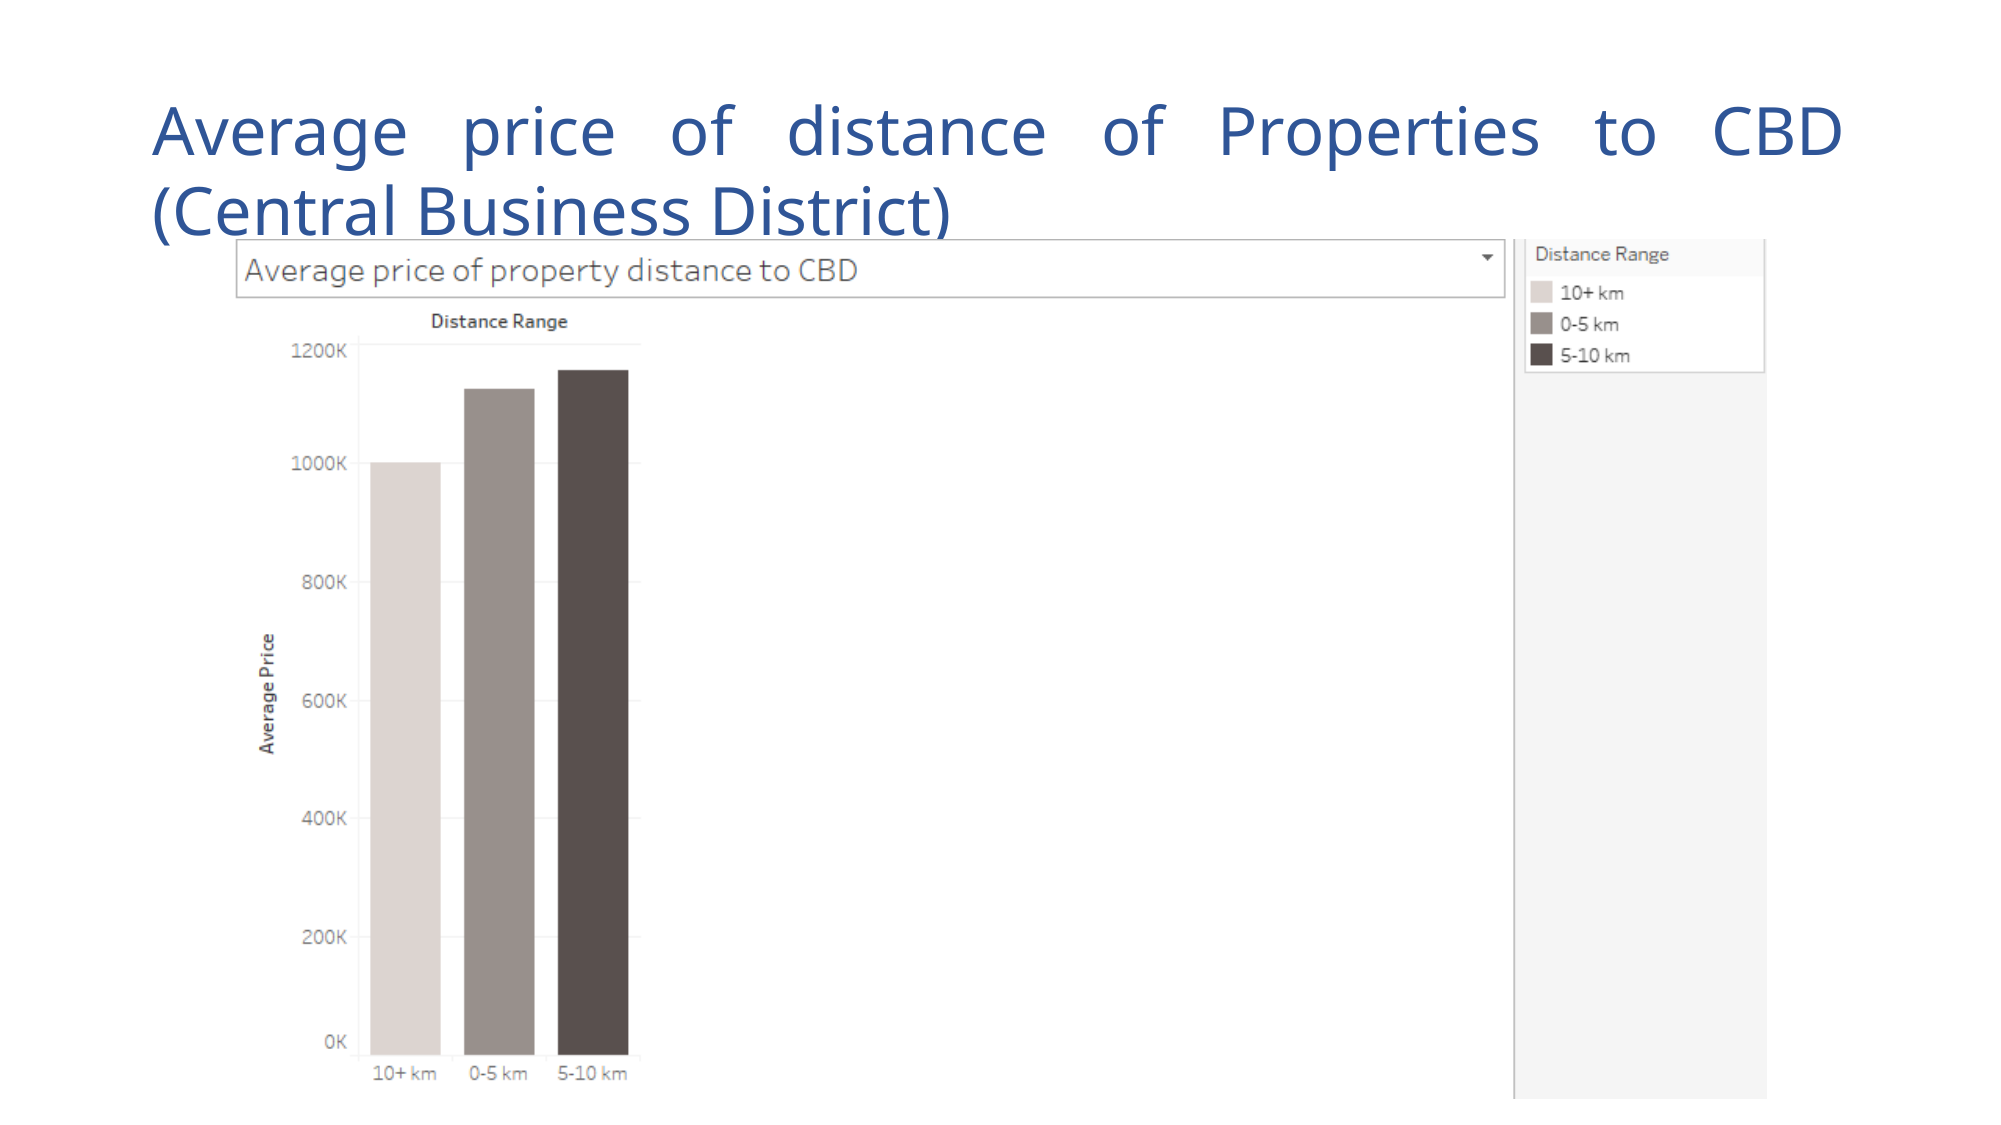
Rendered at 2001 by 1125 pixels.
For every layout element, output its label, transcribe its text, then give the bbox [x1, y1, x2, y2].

title Average price of distance of Properties to CBD (Central Business District) [137, 59, 1863, 278]
picture [233, 239, 1767, 1099]
